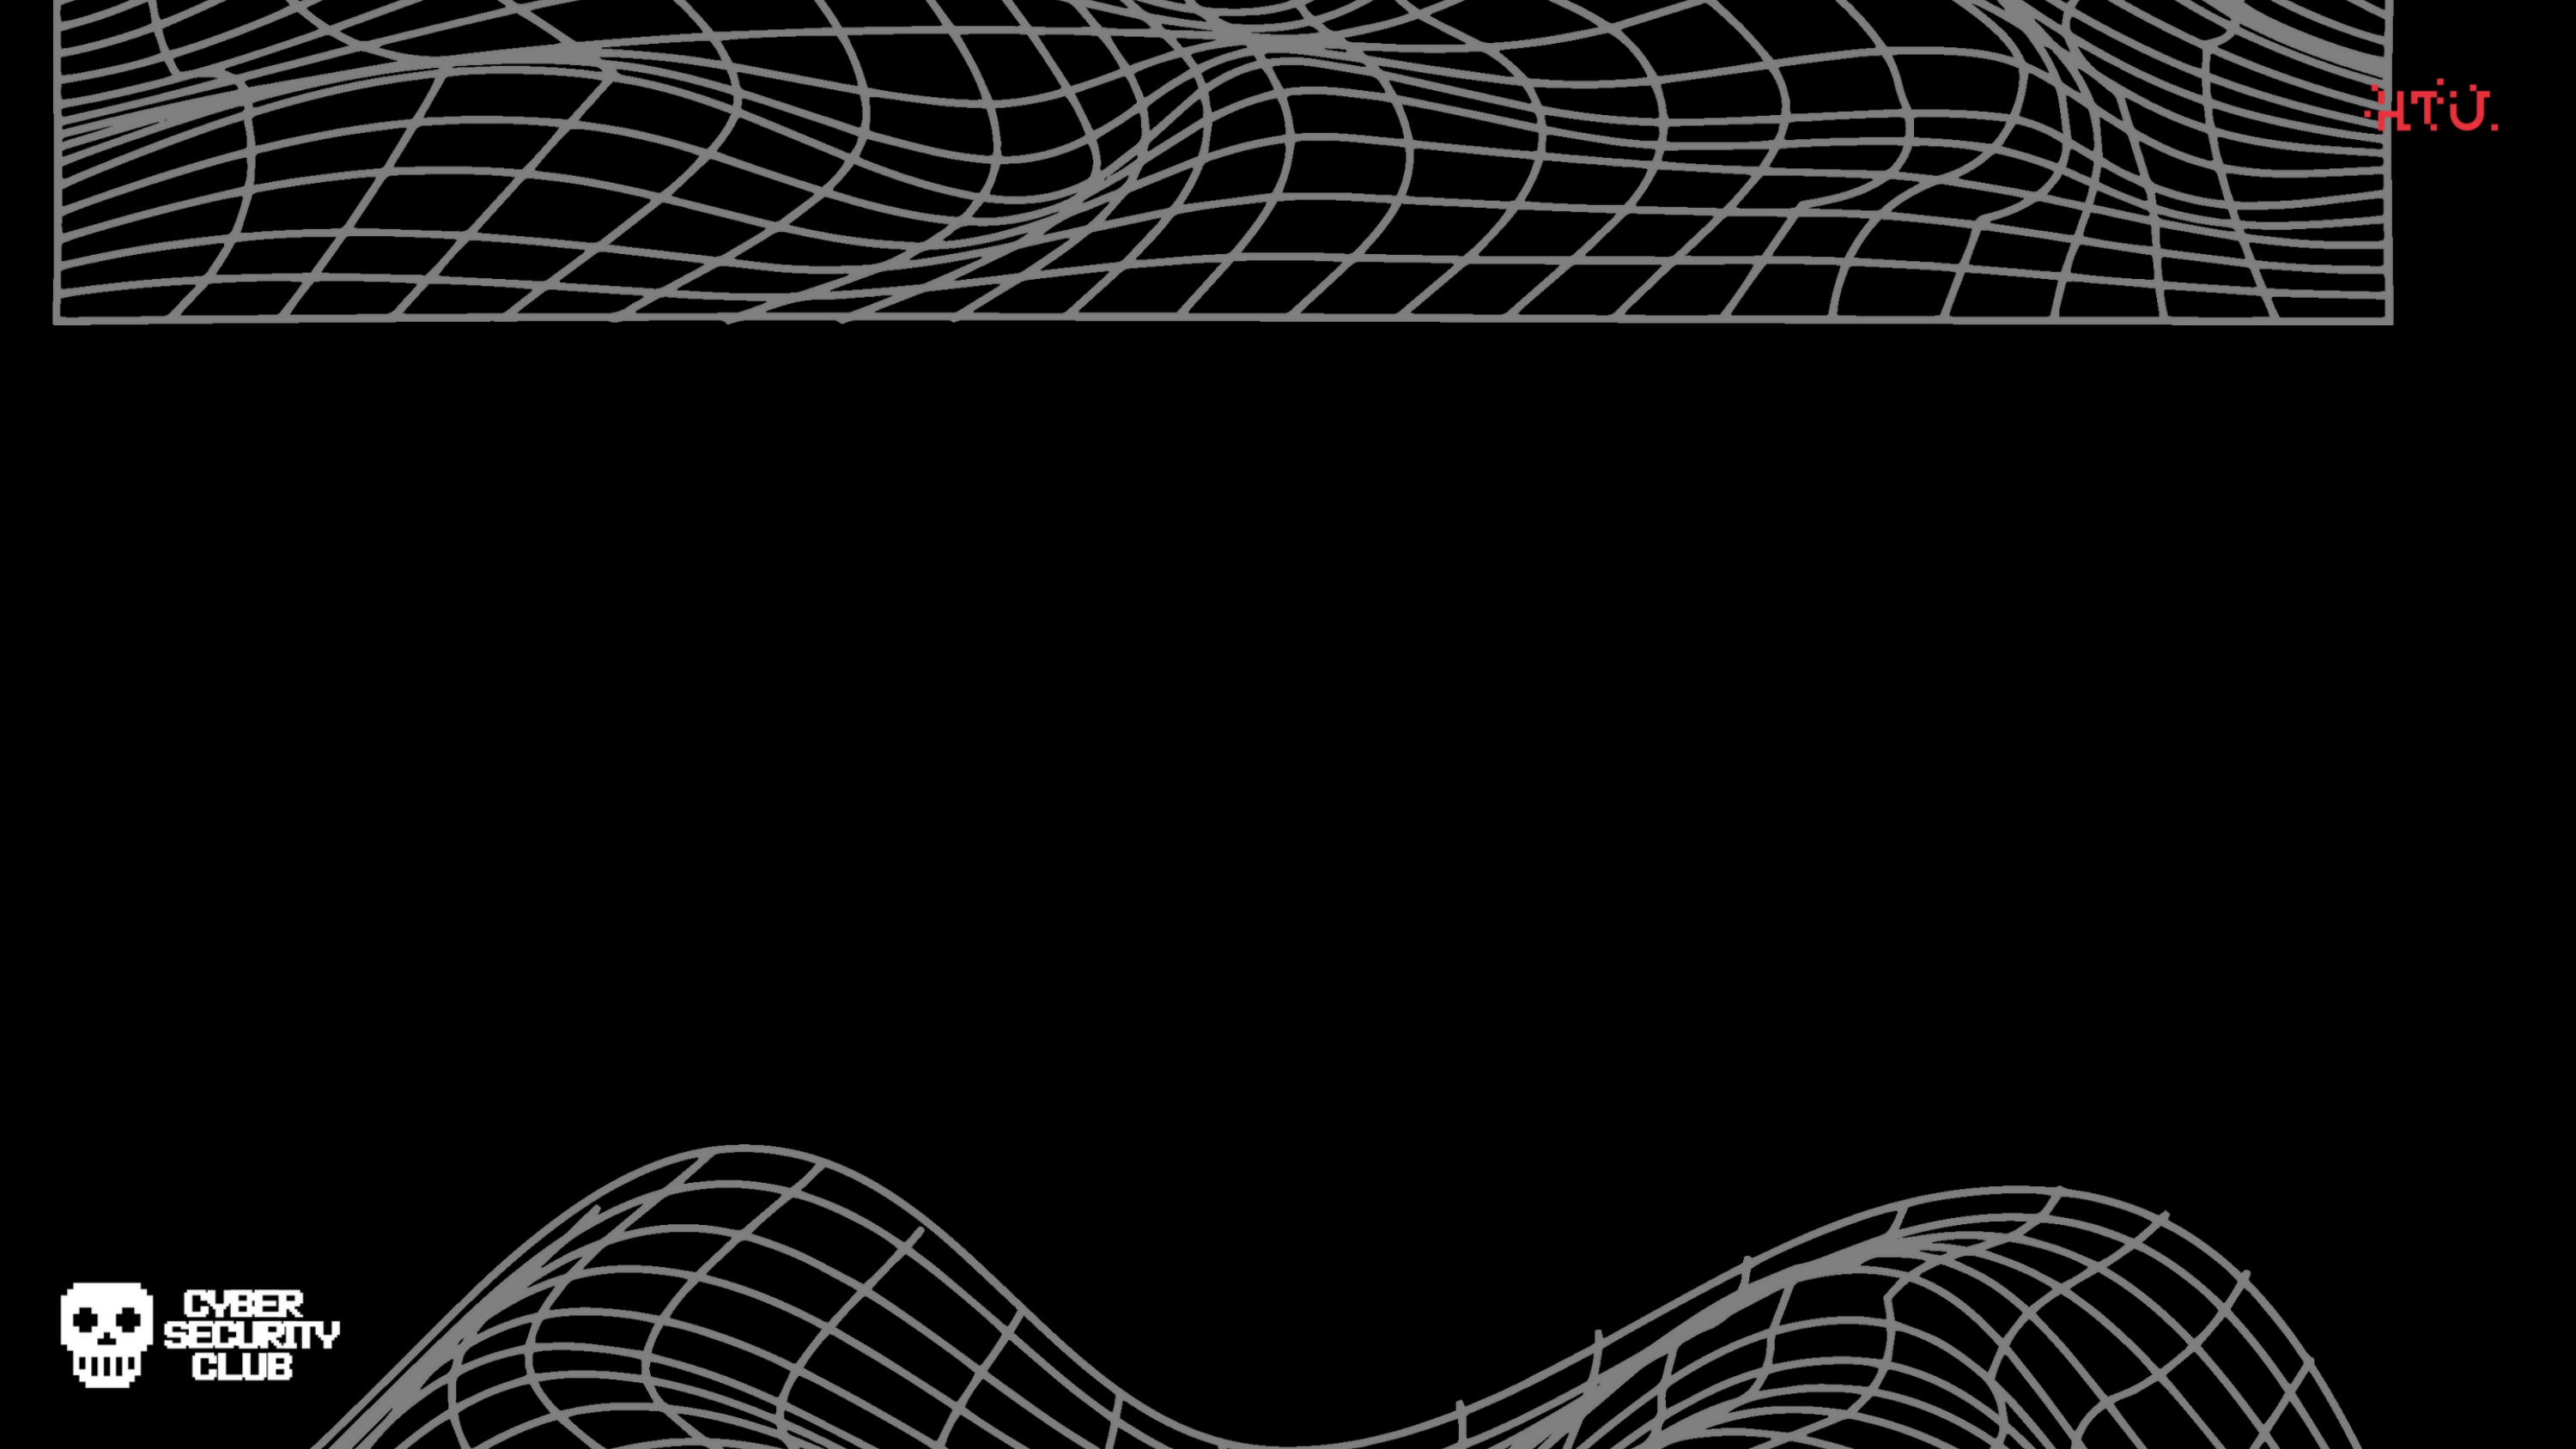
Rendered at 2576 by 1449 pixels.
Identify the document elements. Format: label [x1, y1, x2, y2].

text_box [52, 0, 2396, 325]
text_box [123, 1144, 2432, 1449]
text_box [52, 1275, 344, 1392]
text_box [2364, 38, 2498, 172]
